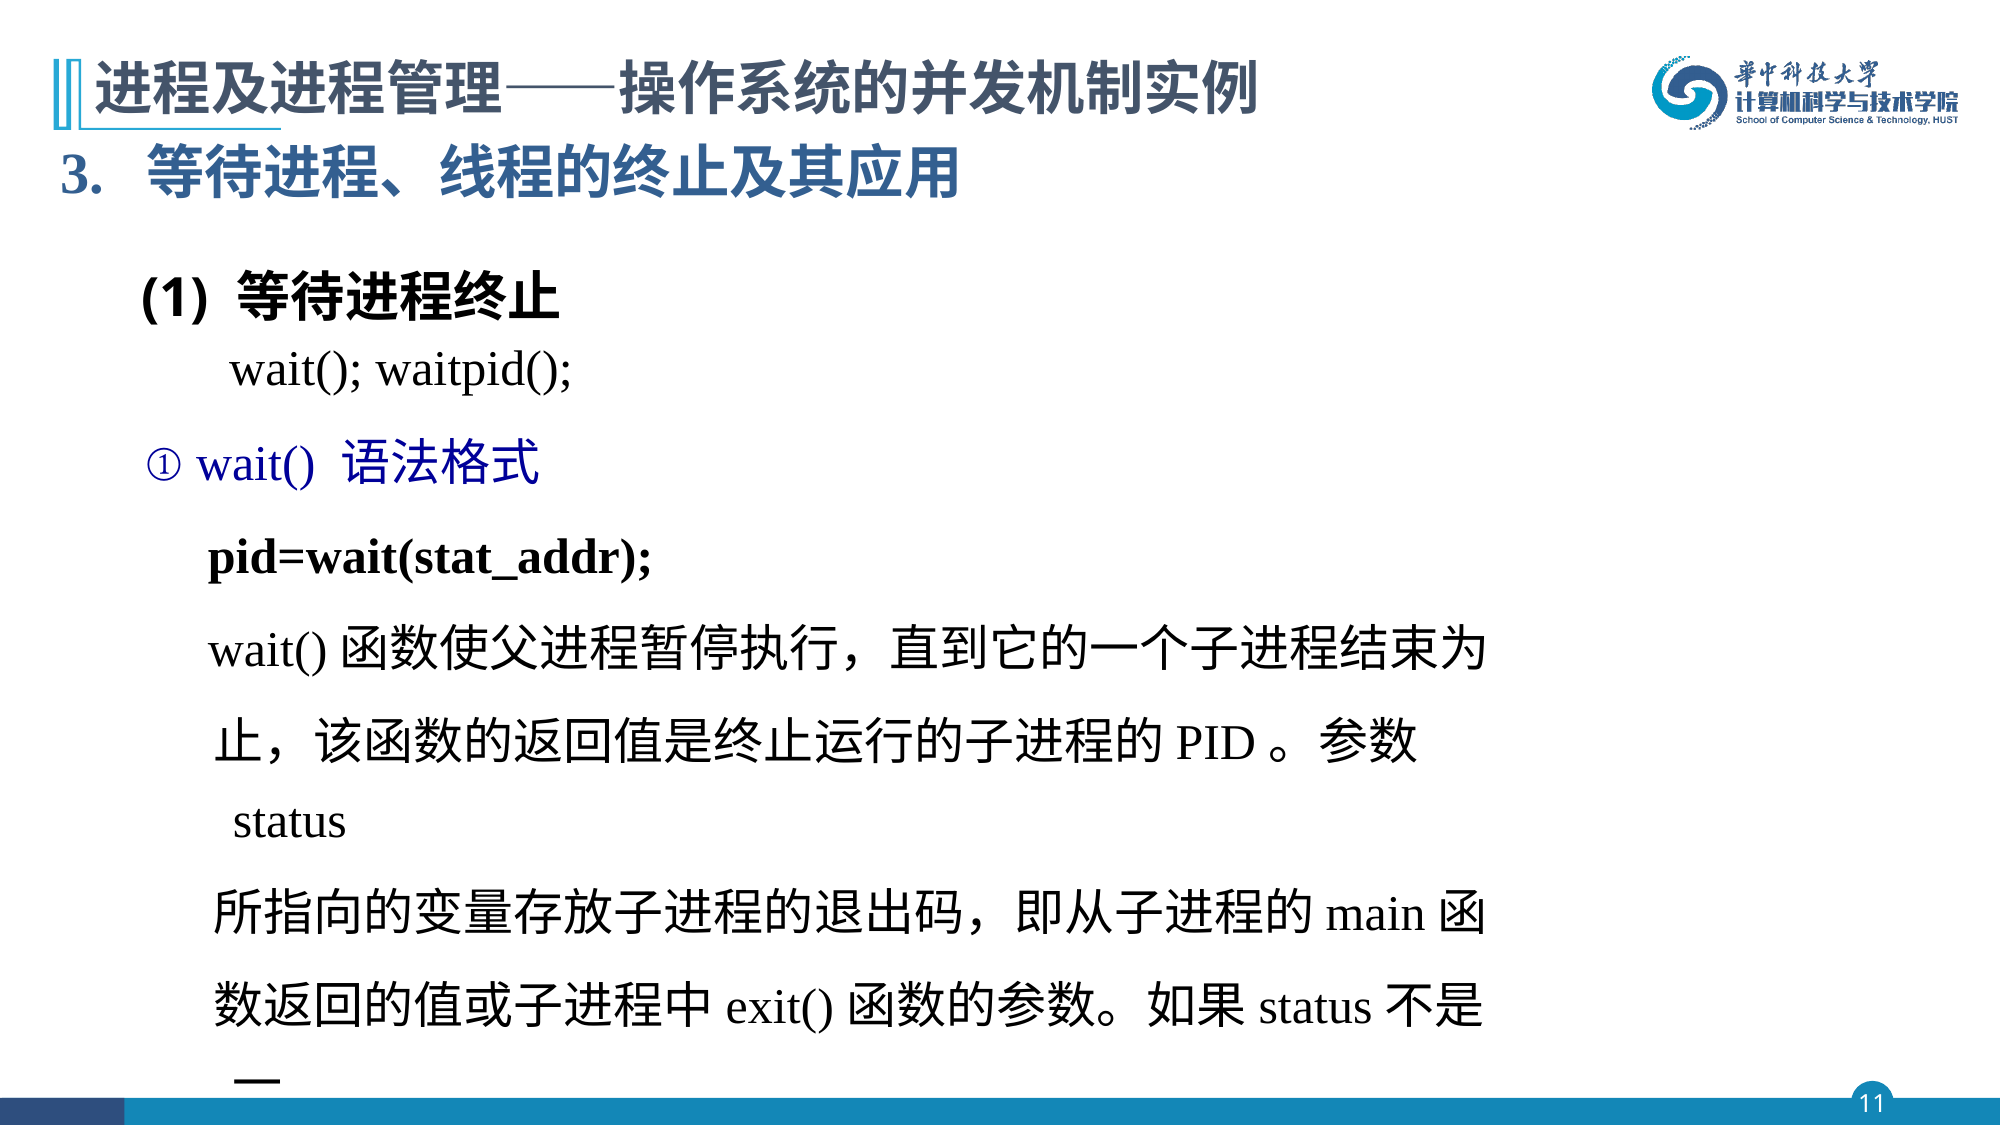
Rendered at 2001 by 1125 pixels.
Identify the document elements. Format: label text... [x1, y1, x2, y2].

picture [1653, 56, 1958, 130]
text_box ① wait() 语法格式 pid=wait(stat_addr); wait()函数使父进程暂停执行，直到它的一个子进程结束为 止，该函数的返回值是终止运行的子进程的PID。参数status 所指向的变量存放子进程的退出码，即从子进程的main函 数返回的值或子进程中exit()函数的参数。如果status不是一 个空指针，状态信息将被写入它指向的变量。 [130, 405, 1521, 1125]
text_box (1) 等待进程终止 wait(); waitpid(); [126, 222, 1010, 404]
title 进程及进程管理——操作系统的并发机制实例 [80, 51, 1653, 137]
picture [1653, 56, 1678, 79]
text_box 3. 等待进程、线程的终止及其应用 [45, 113, 1410, 213]
